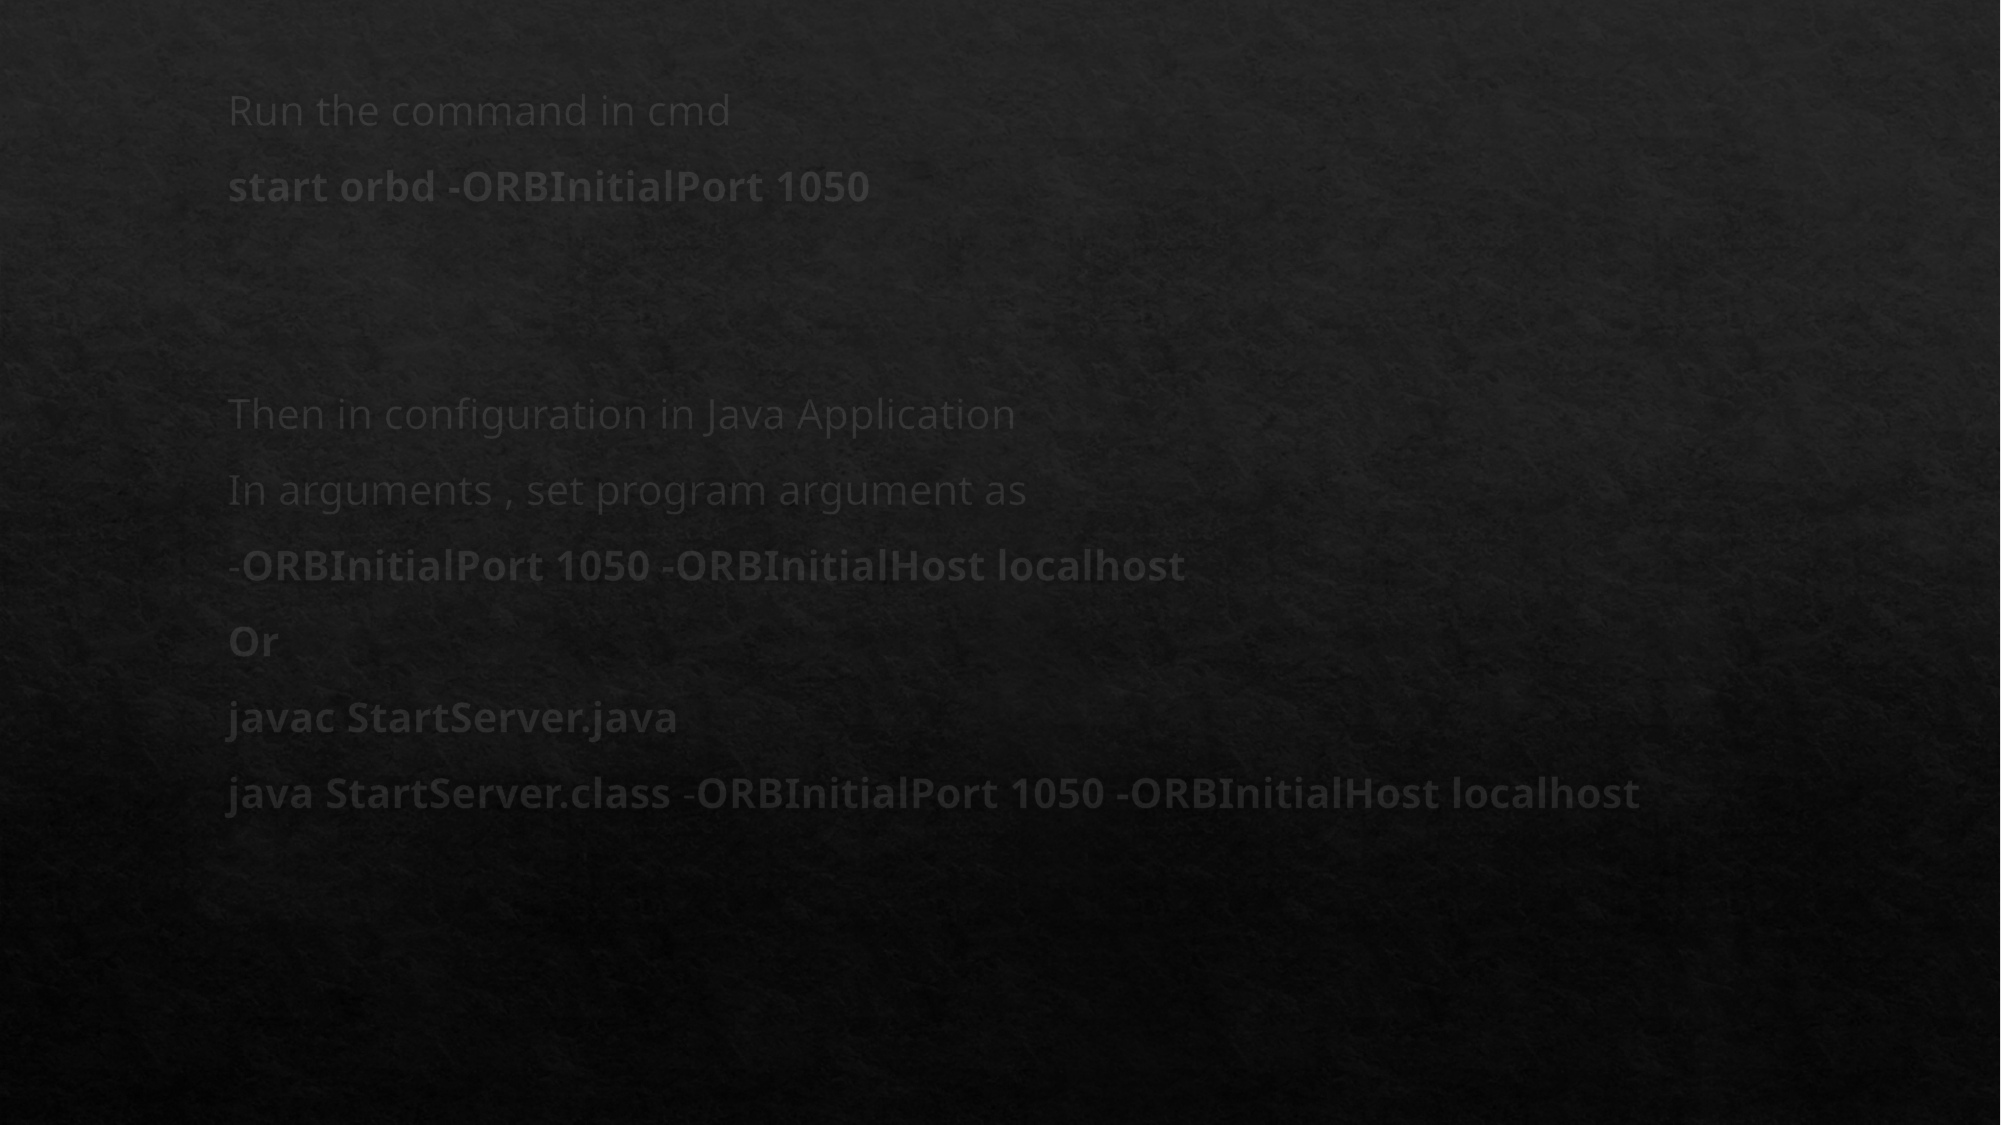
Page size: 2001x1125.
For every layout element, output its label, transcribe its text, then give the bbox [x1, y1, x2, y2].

list Run the command in cmd start orbd -ORBInitialPort 1050 Then in configuration in Java Application In arguments , set program argument as -ORBInitialPort 1050 -ORBInitialHost localhost Or javac StartServer.java java StartServer.class -ORBInitialPort 1050 -ORBInitialHost localhost [212, 71, 1786, 1023]
